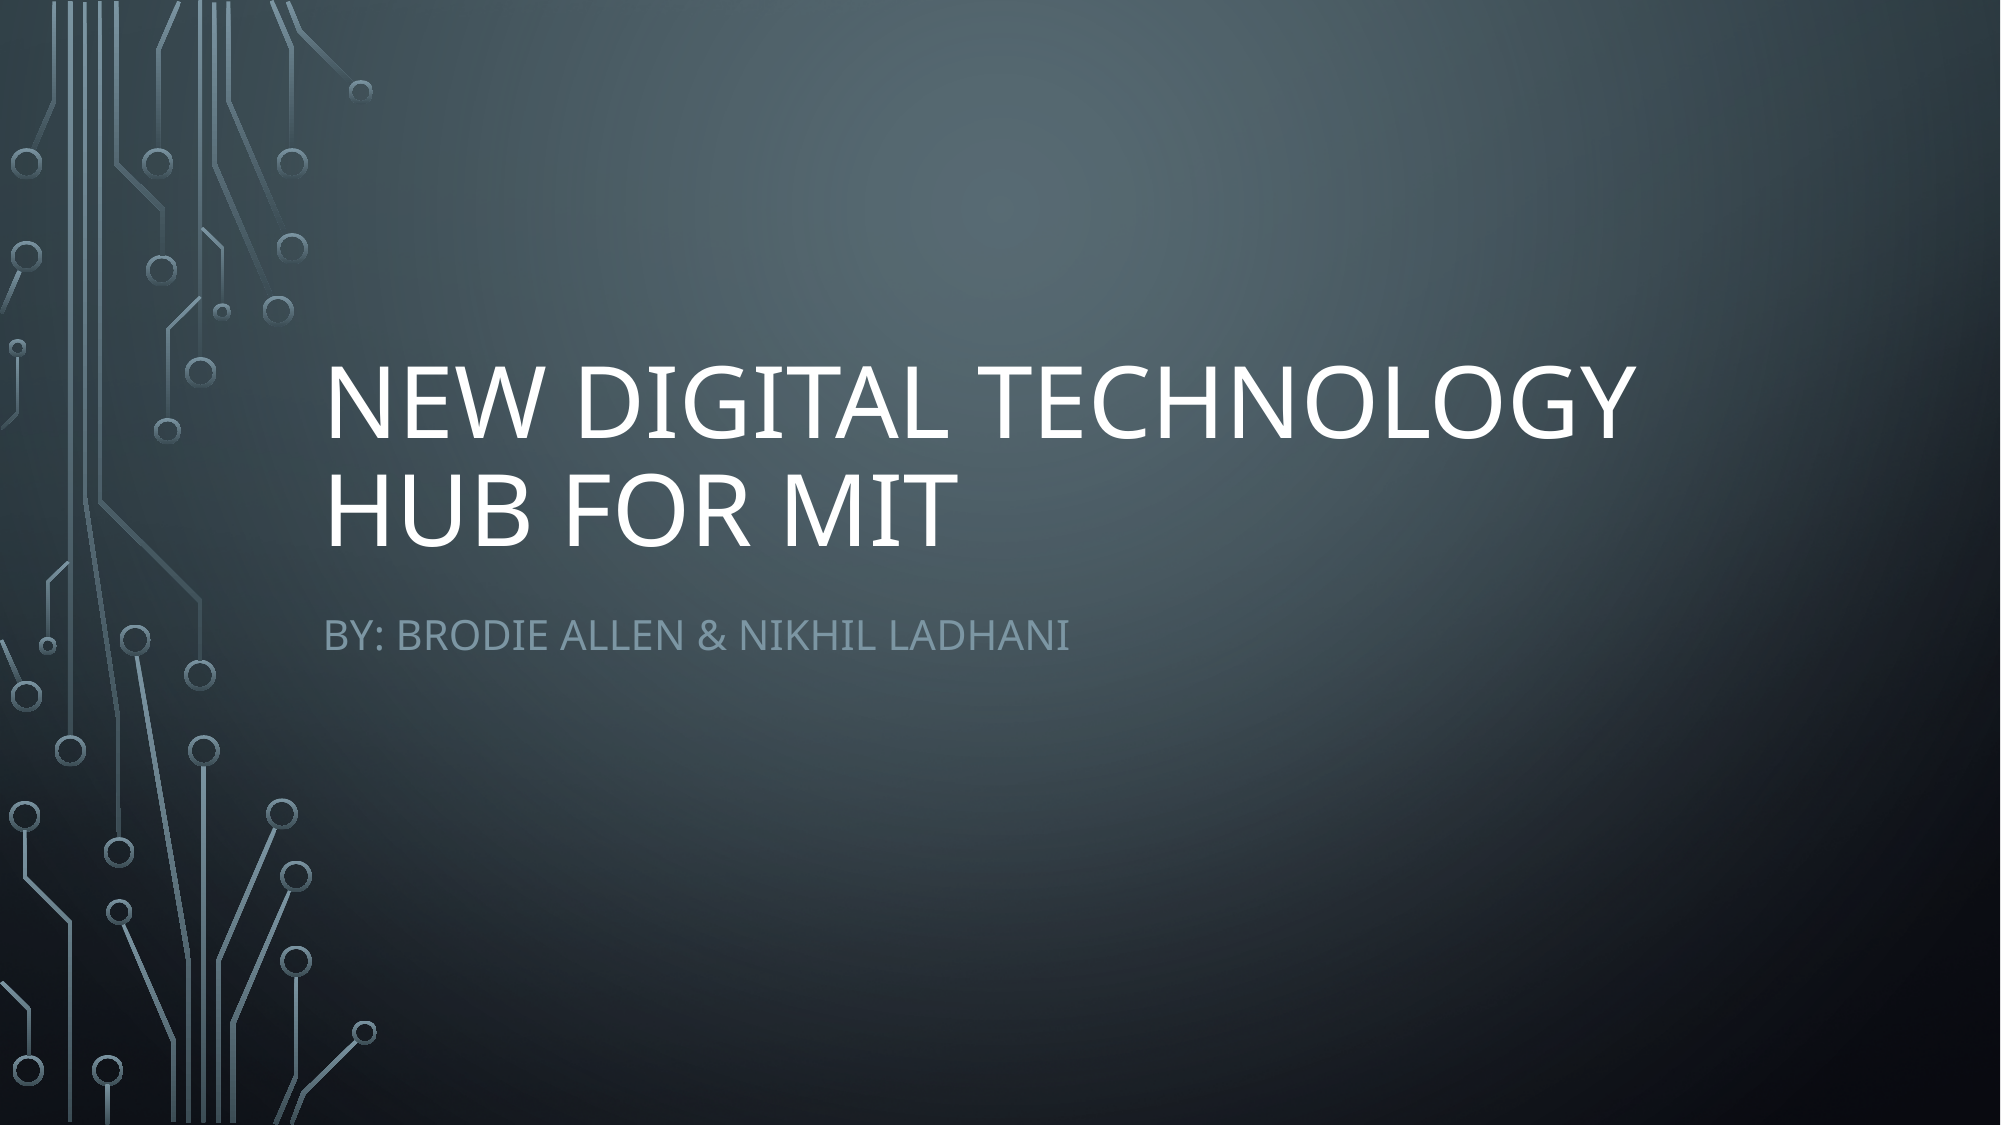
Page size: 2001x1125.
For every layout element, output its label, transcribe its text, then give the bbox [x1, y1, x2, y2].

title New Digital Technology Hub for MIT [307, 184, 1750, 576]
subtitle BY: Brodie Allen & Nikhil ladhani [307, 590, 1750, 863]
